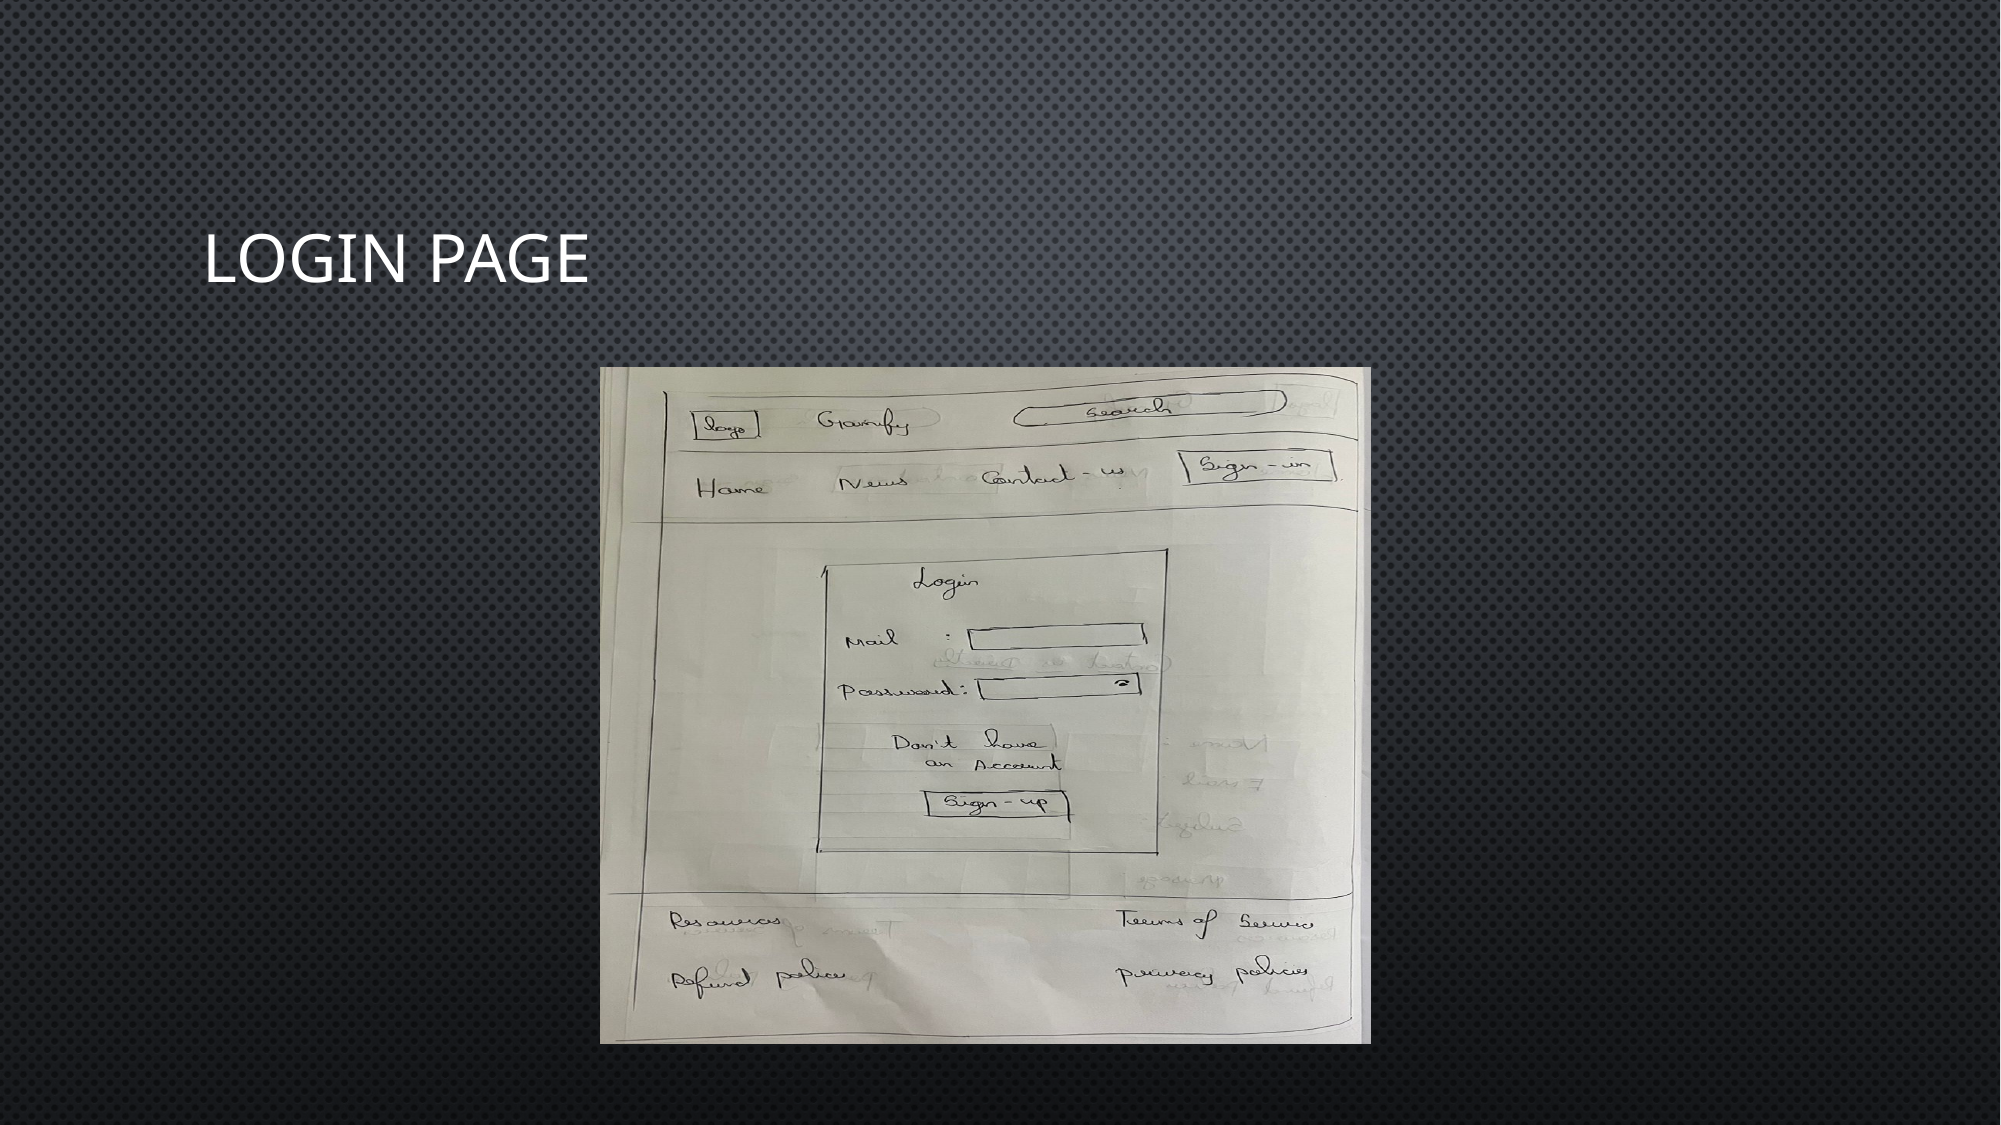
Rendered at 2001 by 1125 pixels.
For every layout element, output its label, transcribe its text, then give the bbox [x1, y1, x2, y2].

picture [599, 367, 1371, 1044]
title LOGIN PAGE [187, 99, 1813, 413]
